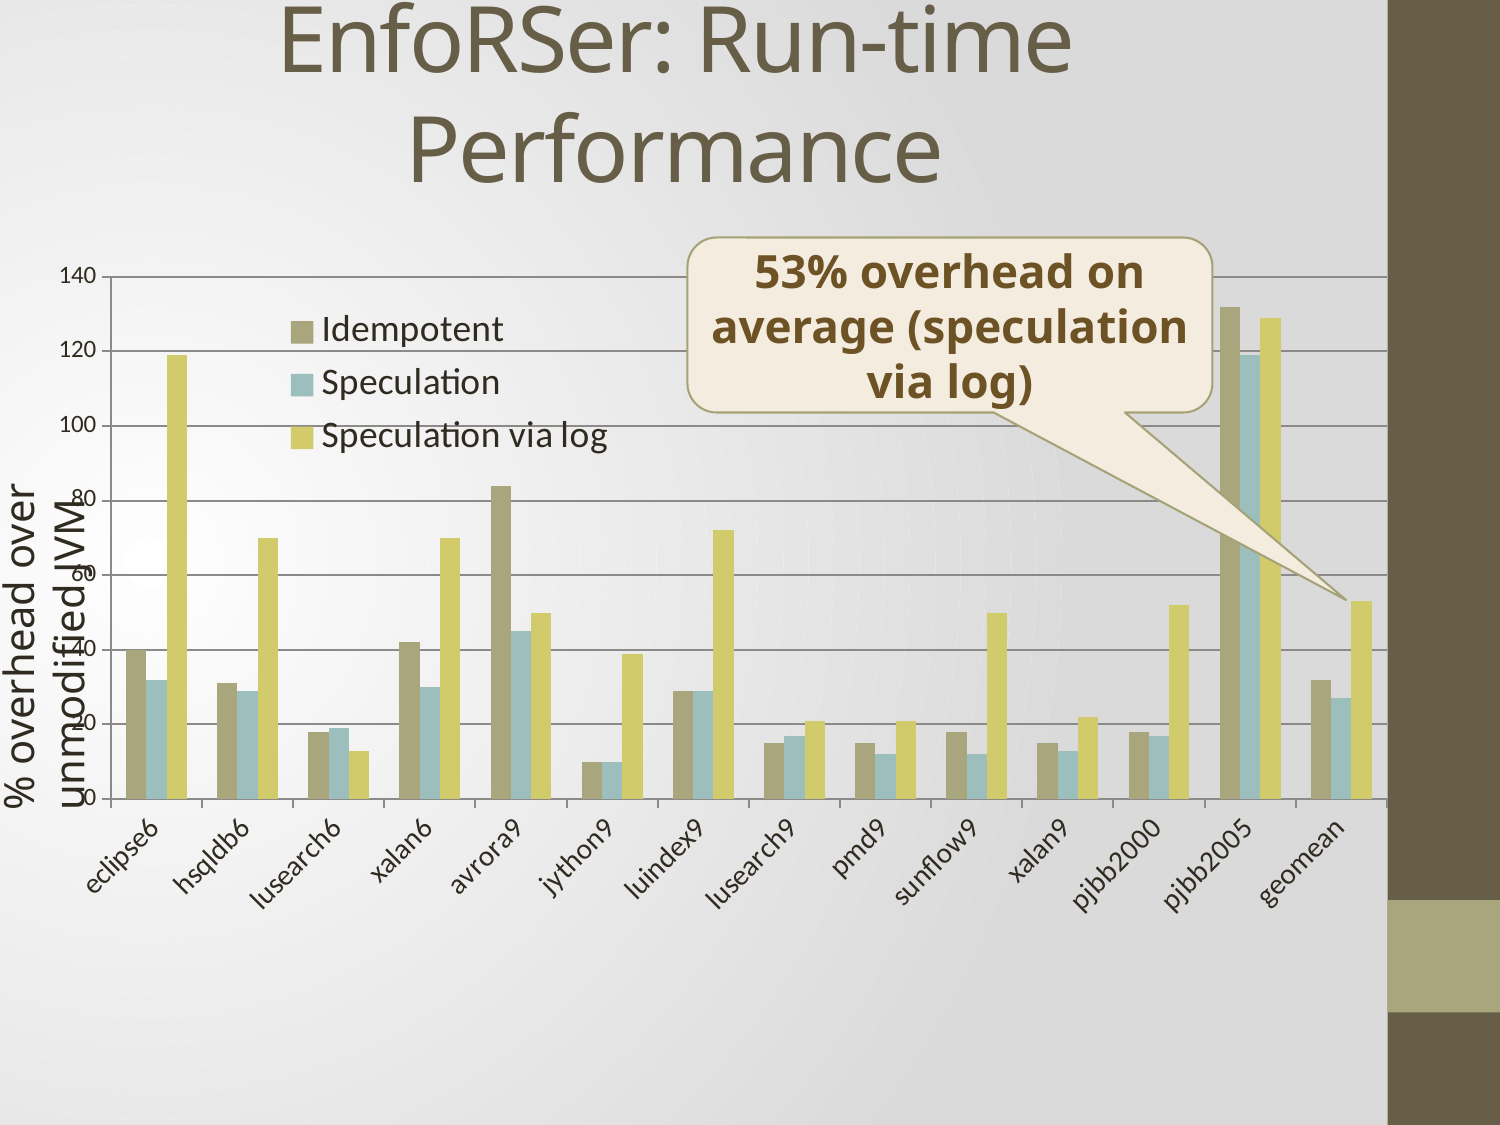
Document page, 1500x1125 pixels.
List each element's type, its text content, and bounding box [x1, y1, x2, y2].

text_box % overhead over unmodified JVM [0, 249, 26, 826]
text_box EnfoRSer: Run-time Performance [50, 21, 1300, 209]
chart [27, 239, 1500, 940]
